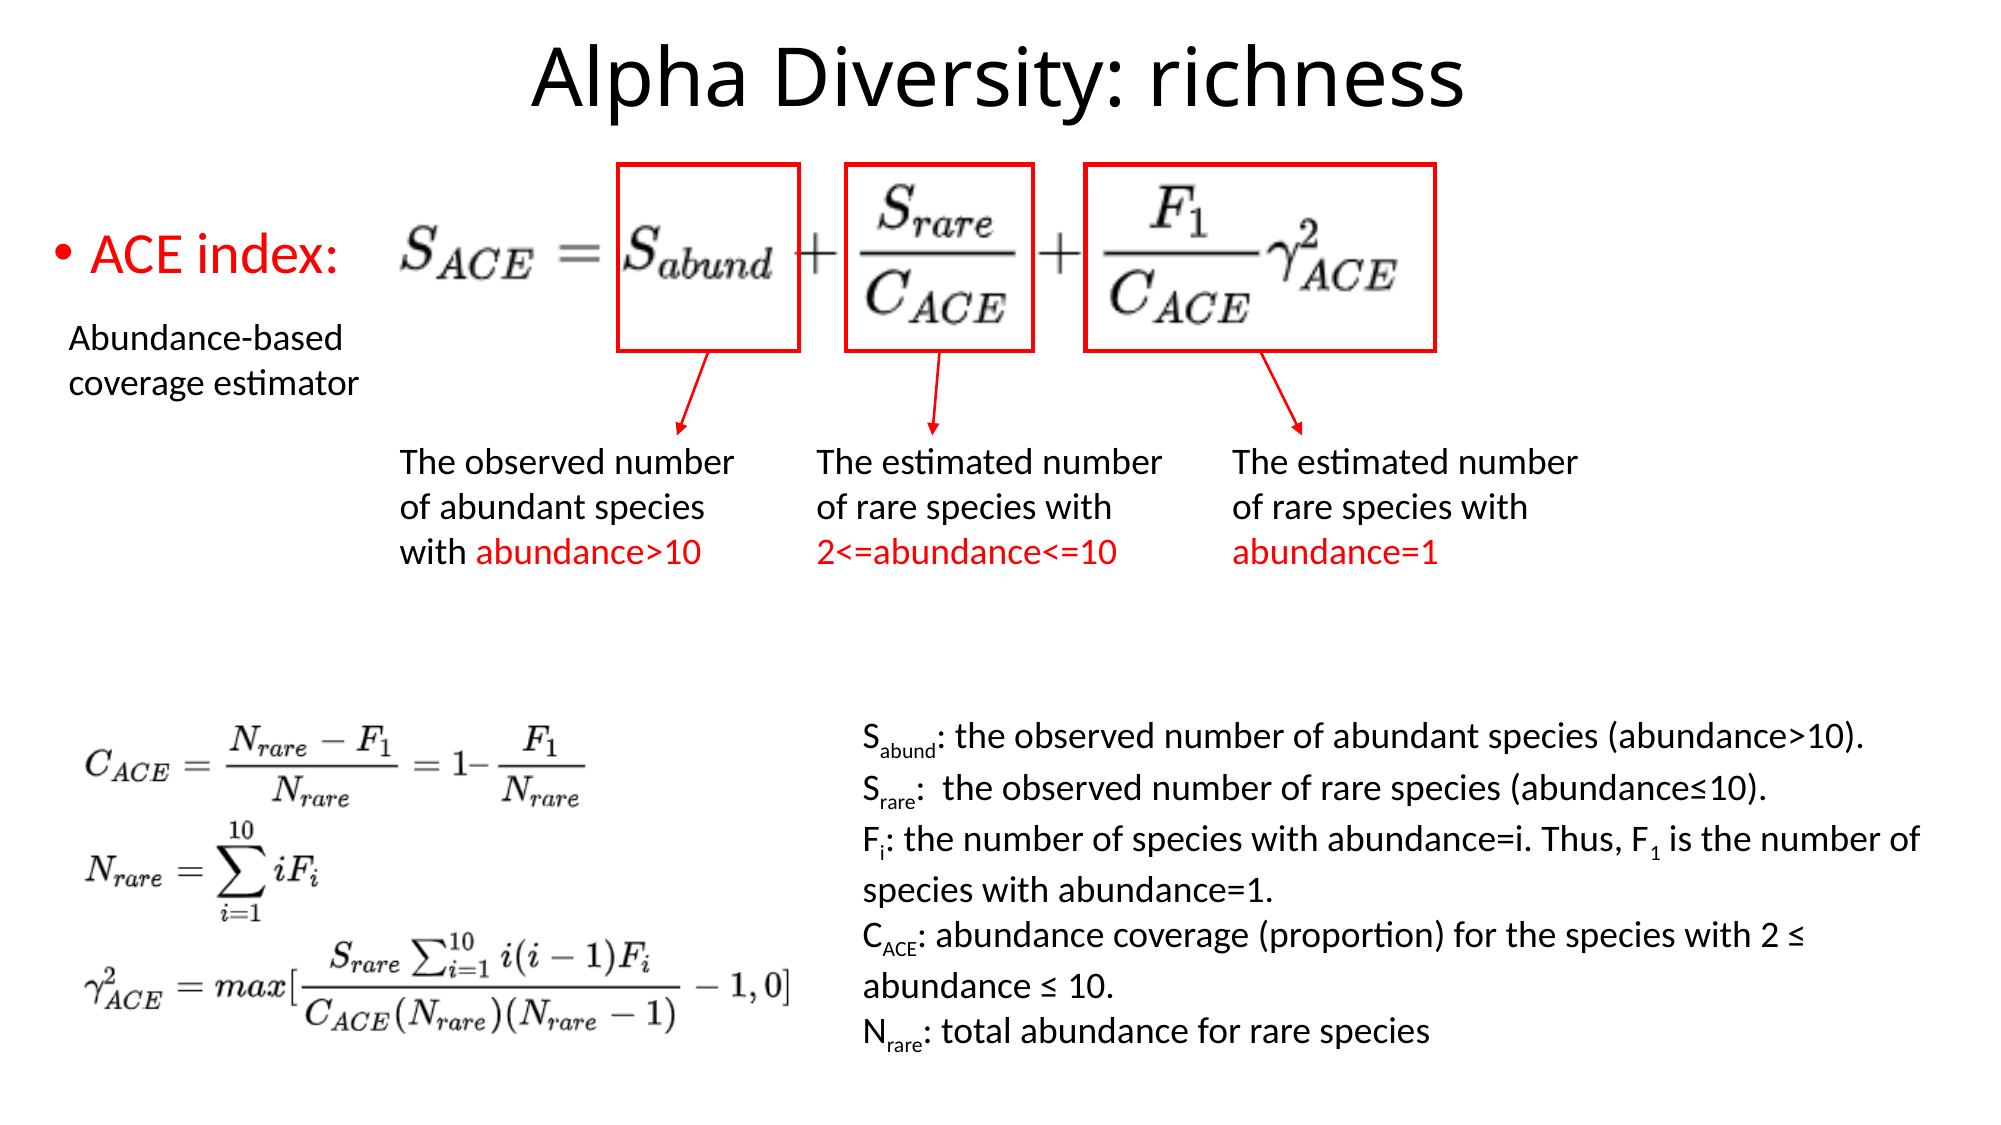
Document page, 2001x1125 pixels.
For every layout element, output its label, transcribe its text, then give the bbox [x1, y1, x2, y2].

text_box Sabund: the observed number of abundant species (abundance>10). Srare: the observed number of rare species (abundance≤10). Fi: the number of species with abundance=i. Thus, F1 is the number of species with abundance=1. CACE: abundance coverage (proportion) for the species with 2 ≤ abundance ≤ 10. Nrare: total abundance for rare species [847, 704, 1955, 1110]
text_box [1260, 351, 1303, 436]
text_box Alpha Diversity: richness [137, 28, 1863, 133]
text_box The estimated number of rare species with abundance=1 [1217, 430, 1601, 580]
text_box Abundance-based coverage estimator [53, 305, 384, 410]
text_box The estimated number of rare species with 2<=abundance<=10 [801, 430, 1217, 580]
picture [351, 131, 1464, 378]
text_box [677, 351, 709, 436]
picture [58, 704, 828, 1050]
text_box The observed number of abundant species with abundance>10 [384, 430, 769, 580]
text_box ACE index: [38, 215, 351, 309]
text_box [932, 351, 940, 436]
